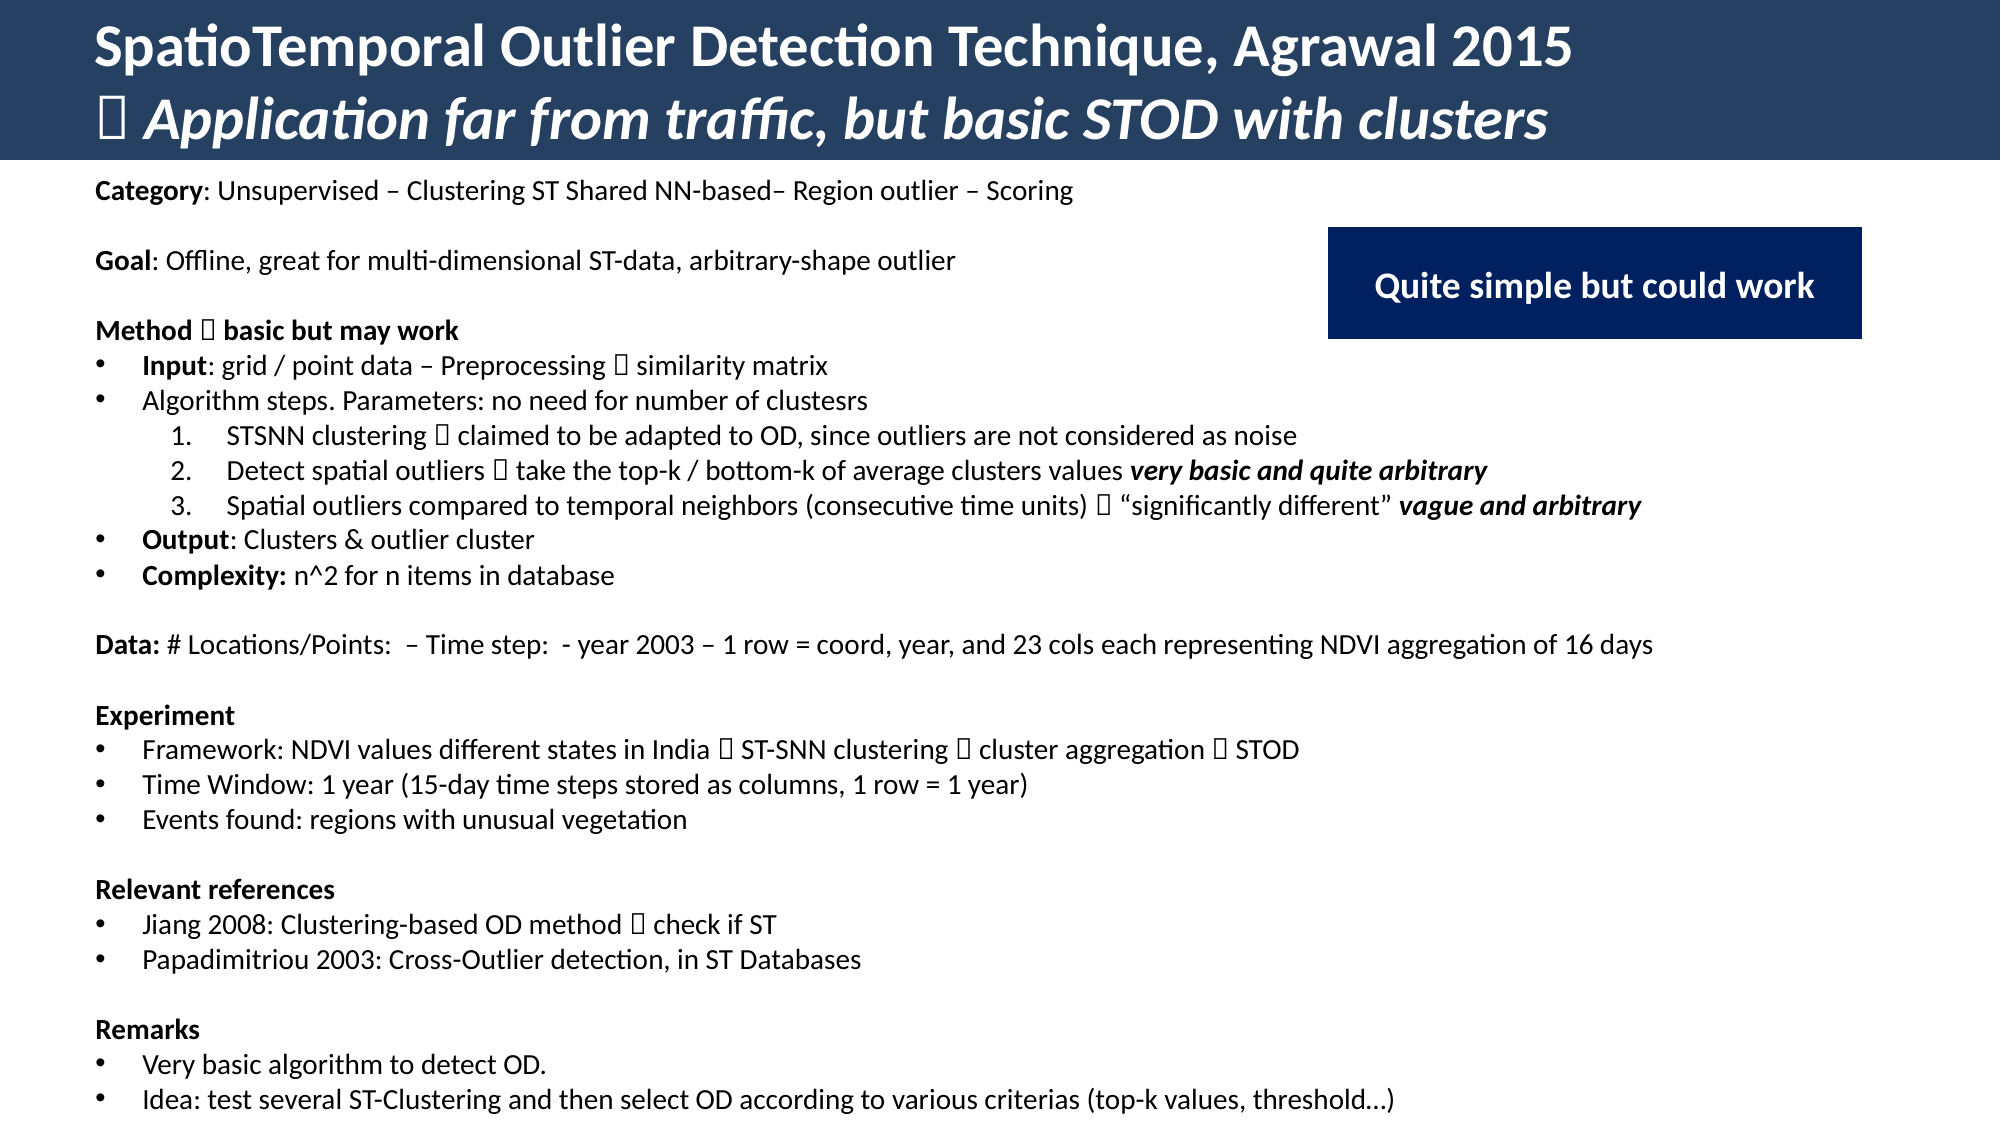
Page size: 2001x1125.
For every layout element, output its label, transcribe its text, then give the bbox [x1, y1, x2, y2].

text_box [0, 0, 2000, 160]
text_box Category: Unsupervised – Clustering ST Shared NN-based– Region outlier – Scoring Goal: Offline, great for multi-dimensional ST-data, arbitrary-shape outlier Method  basic but may work Input: grid / point data – Preprocessing  similarity matrix Algorithm steps. Parameters: no need for number of clustesrs STSNN clustering  claimed to be adapted to OD, since outliers are not considered as noise Detect spatial outliers  take the top-k / bottom-k of average clusters values very basic and quite arbitrary Spatial outliers compared to temporal neighbors (consecutive time units)  “significantly different” vague and arbitrary Output: Clusters & outlier cluster Complexity: n^2 for n items in database Data: # Locations/Points: – Time step: - year 2003 – 1 row = coord, year, and 23 cols each representing NDVI aggregation of 16 days Experiment Framework: NDVI values different states in India  ST-SNN clustering  cluster aggregation  STOD Time Window: 1 year (15-day time steps stored as columns, 1 row = 1 year) Events found: regions with unusual vegetation Relevant references Jiang 2008: Clustering-based OD method  check if ST Papadimitriou 2003: Cross-Outlier detection, in ST Databases Remarks Very basic algorithm to detect OD. Idea: test several ST-Clustering and then select OD according to various criterias (top-k values, threshold…) [80, 163, 1921, 1123]
text_box Quite simple but could work [1328, 227, 1862, 339]
